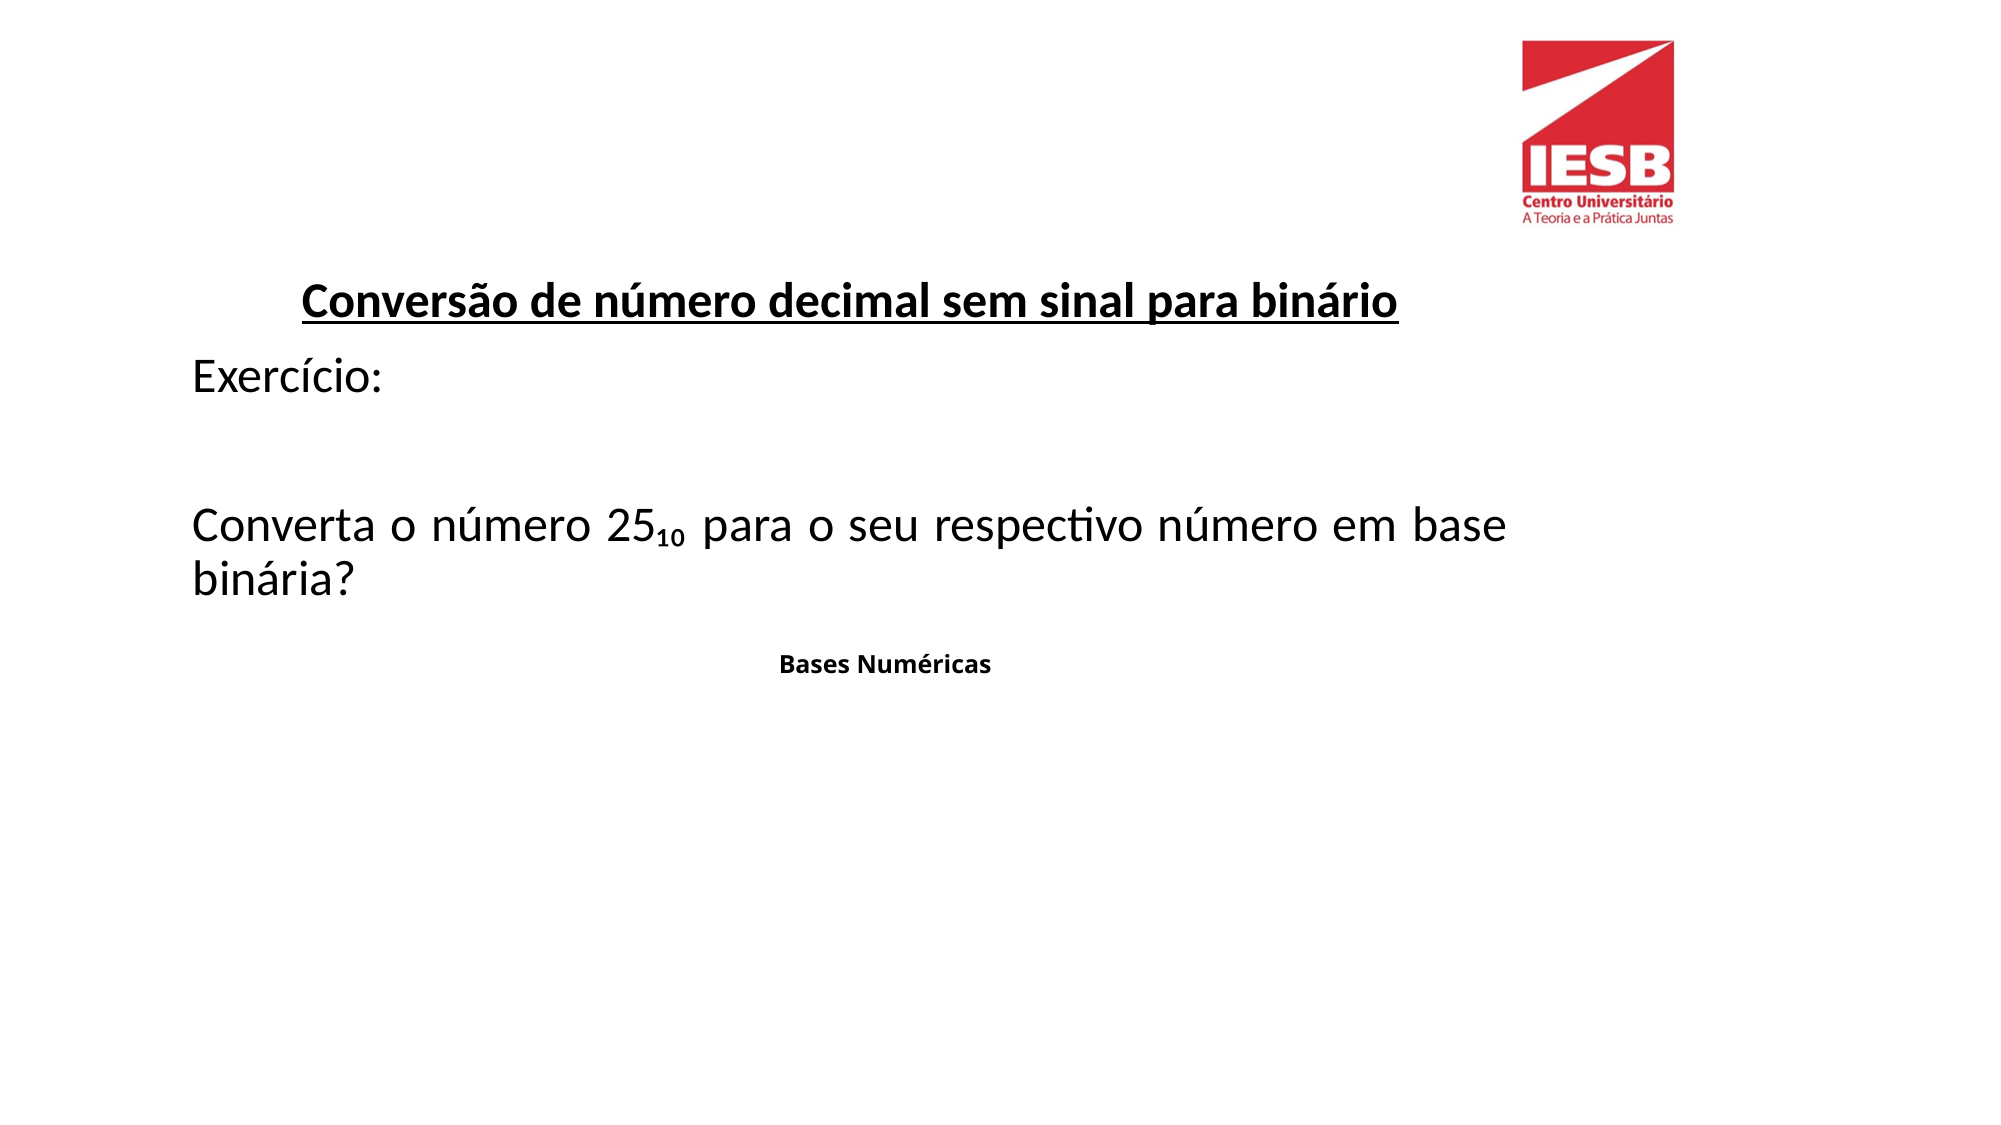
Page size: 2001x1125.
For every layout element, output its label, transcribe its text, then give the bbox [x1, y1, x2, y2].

subtitle Conversão de número decimal sem sinal para binário Exercício: Converta o número 25₁₀ para o seu respectivo número em base binária? [177, 266, 1523, 1007]
picture [1496, 30, 1700, 235]
